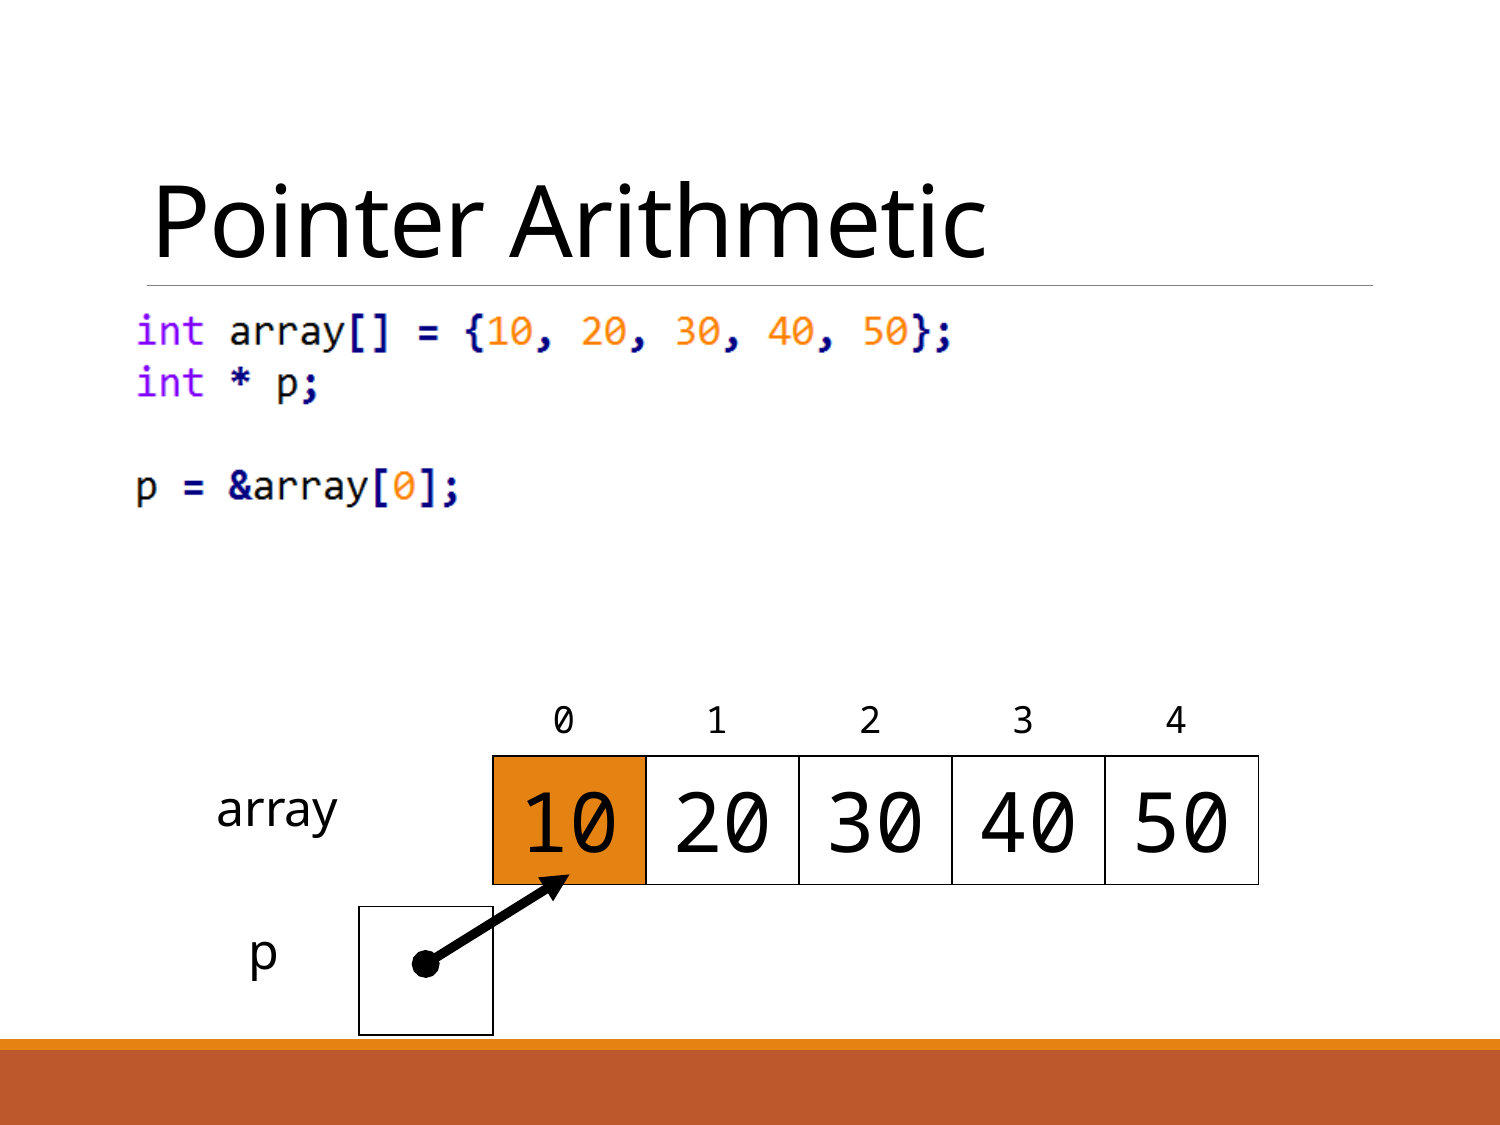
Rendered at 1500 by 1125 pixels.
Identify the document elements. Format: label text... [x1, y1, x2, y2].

picture [134, 305, 1253, 538]
table_header 4 [1100, 680, 1253, 758]
text_box array [201, 771, 415, 860]
table_header 40 [953, 758, 1104, 884]
table_header 10 [494, 758, 645, 884]
text_box p [233, 914, 295, 1003]
table_header 3 [947, 680, 1100, 758]
table_header [360, 907, 492, 1034]
table_header 50 [1106, 757, 1258, 884]
table_header 2 [793, 680, 947, 758]
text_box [425, 873, 571, 965]
table_header 30 [800, 758, 951, 884]
table_header 0 [487, 680, 640, 758]
title Pointer Arithmetic [135, 47, 1373, 285]
table_header 20 [647, 758, 798, 884]
table_header 1 [640, 680, 793, 758]
